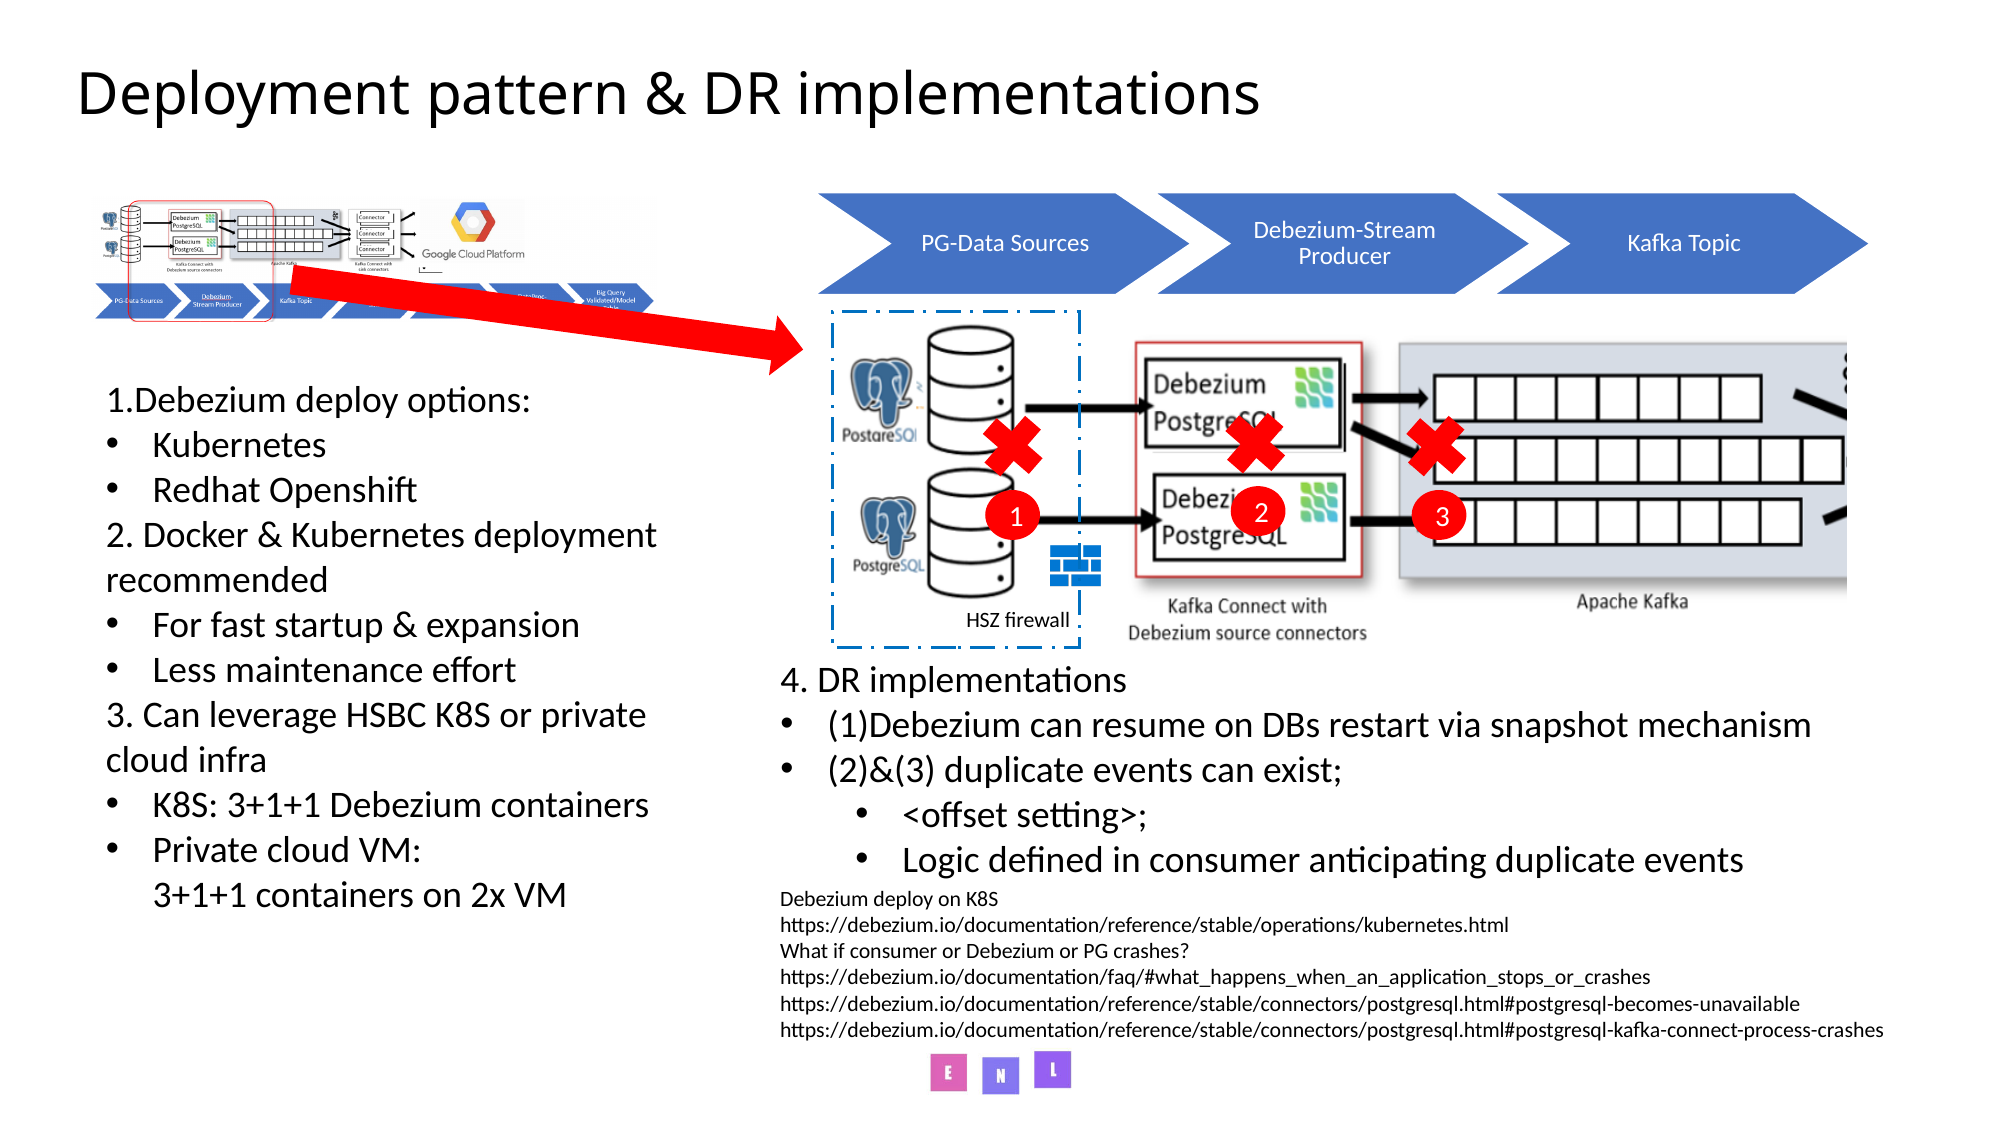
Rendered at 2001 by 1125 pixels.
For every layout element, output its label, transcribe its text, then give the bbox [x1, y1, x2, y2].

text_box PG-Data Sources [810, 191, 1194, 296]
picture [91, 196, 657, 322]
picture [829, 294, 1847, 648]
text_box 1.Debezium deploy options: Kubernetes Redhat Openshift 2. Docker & Kubernetes deployment recommended For fast startup & expansion Less maintenance effort 3. Can leverage HSBC K8S or private cloud infra K8S: 3+1+1 Debezium containers Private cloud VM: 3+1+1 containers on 2x VM [91, 367, 702, 922]
text_box [491, 314, 804, 376]
text_box Kafka Topic [1489, 191, 1873, 294]
text_box Debezium deploy on K8S https://debezium.io/documentation/reference/stable/operations/kubernetes.html What if consumer or Debezium or PG crashes? https://debezium.io/documentation/faq/#what_happens_when_an_application_stops_or_crashes https://debezium.io/documentation/reference/stable/connectors/postgresql.html#postgresql-becomes-unavailable https://debezium.io/documentation/reference/stable/connectors/postgresql.html#postgresql-kafka-connect-process-crashes [765, 876, 1933, 1049]
title Deployment pattern & DR implementations [61, 38, 1787, 154]
text_box 4. DR implementations (1)Debezium can resume on DBs restart via snapshot mechanism (2)&(3) duplicate events can exist; <offset setting>; Logic defined in consumer anticipating duplicate events [765, 647, 1862, 888]
text_box Debezium-Stream Producer [1150, 191, 1533, 294]
picture [921, 1049, 1079, 1103]
